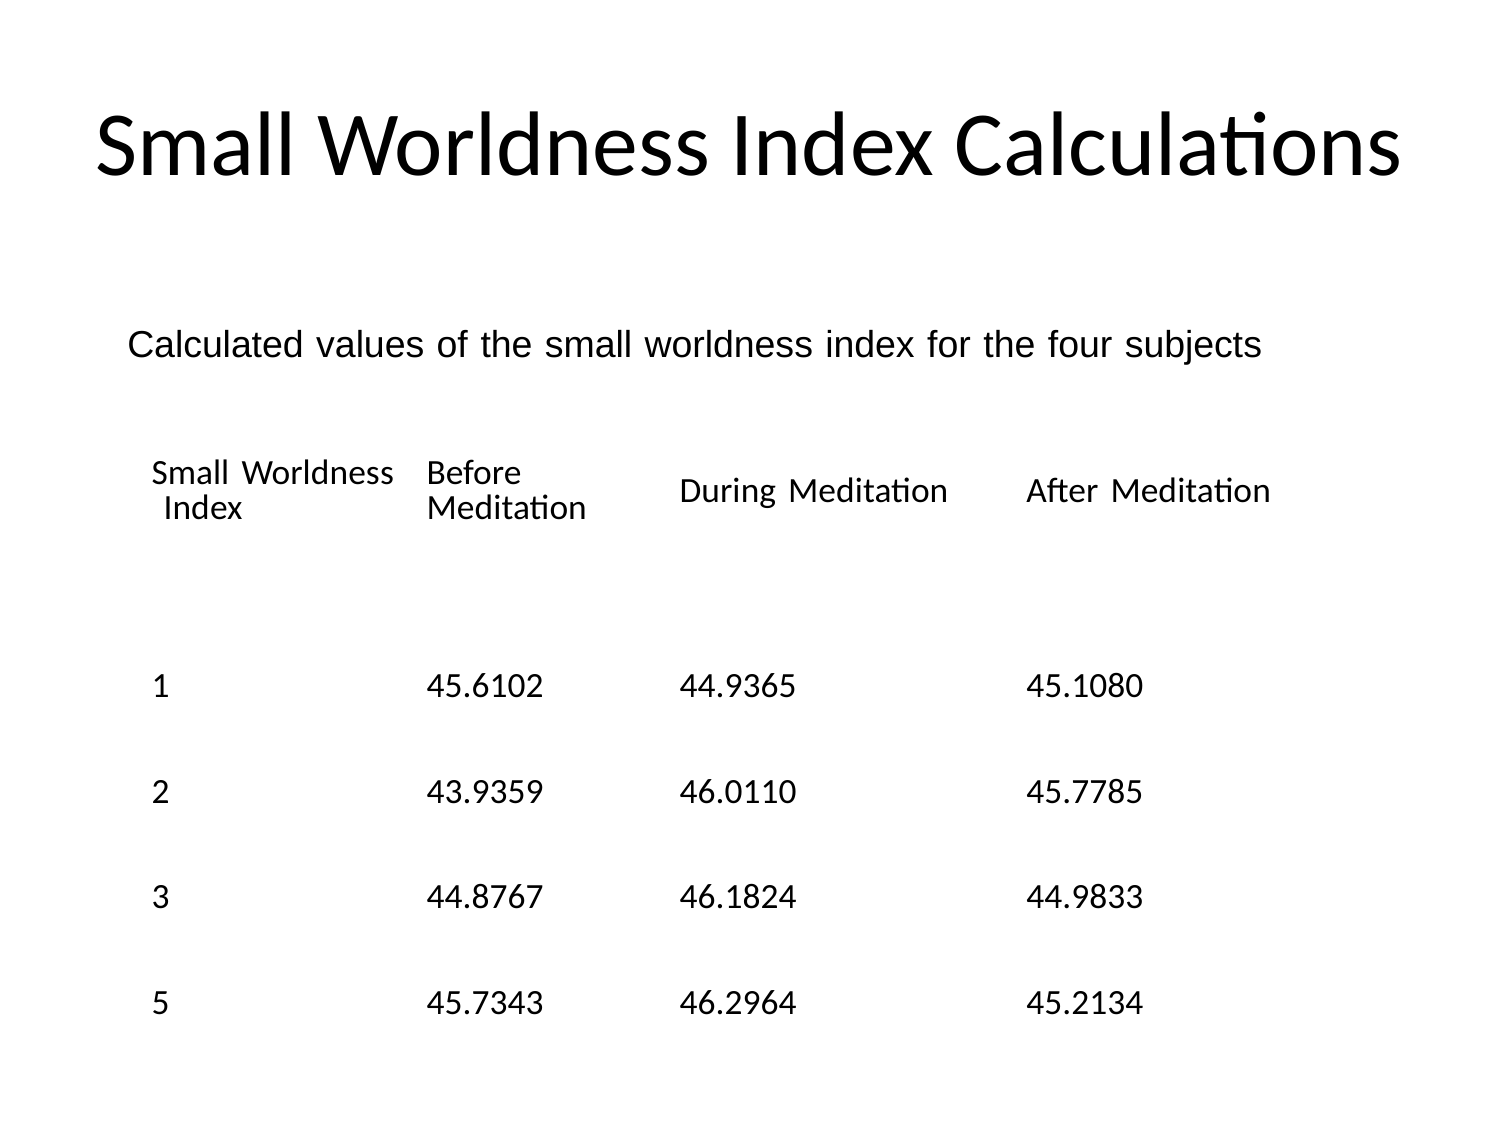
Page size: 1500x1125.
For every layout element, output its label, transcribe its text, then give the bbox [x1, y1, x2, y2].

table_cell 44.9365 [665, 636, 1012, 742]
table_header Before Meditation [412, 373, 665, 636]
text_box Calculated values of the small worldness index for the four subjects [112, 312, 1388, 373]
table_cell 3 [137, 847, 412, 953]
table_header Small Worldness Index [137, 373, 412, 636]
title Small Worldness Index Calculations [75, 45, 1425, 233]
table_cell 45.7785 [1012, 742, 1412, 847]
table_cell 5 [137, 953, 412, 1058]
table_cell 44.8767 [412, 847, 665, 953]
table_cell 1 [137, 636, 412, 742]
table_cell 46.2964 [665, 953, 1012, 1058]
table_cell 44.9833 [1012, 847, 1412, 953]
table_cell 45.7343 [412, 953, 665, 1058]
table_header During Meditation [665, 373, 1012, 636]
table_cell 45.2134 [1012, 953, 1412, 1058]
table_cell 46.1824 [665, 847, 1012, 953]
table_cell 46.0110 [665, 742, 1012, 847]
table_cell 2 [137, 742, 412, 847]
table_cell 43.9359 [412, 742, 665, 847]
table_cell 45.6102 [412, 636, 665, 742]
table_header After Meditation [1012, 350, 1412, 636]
table_cell 45.1080 [1012, 636, 1412, 742]
